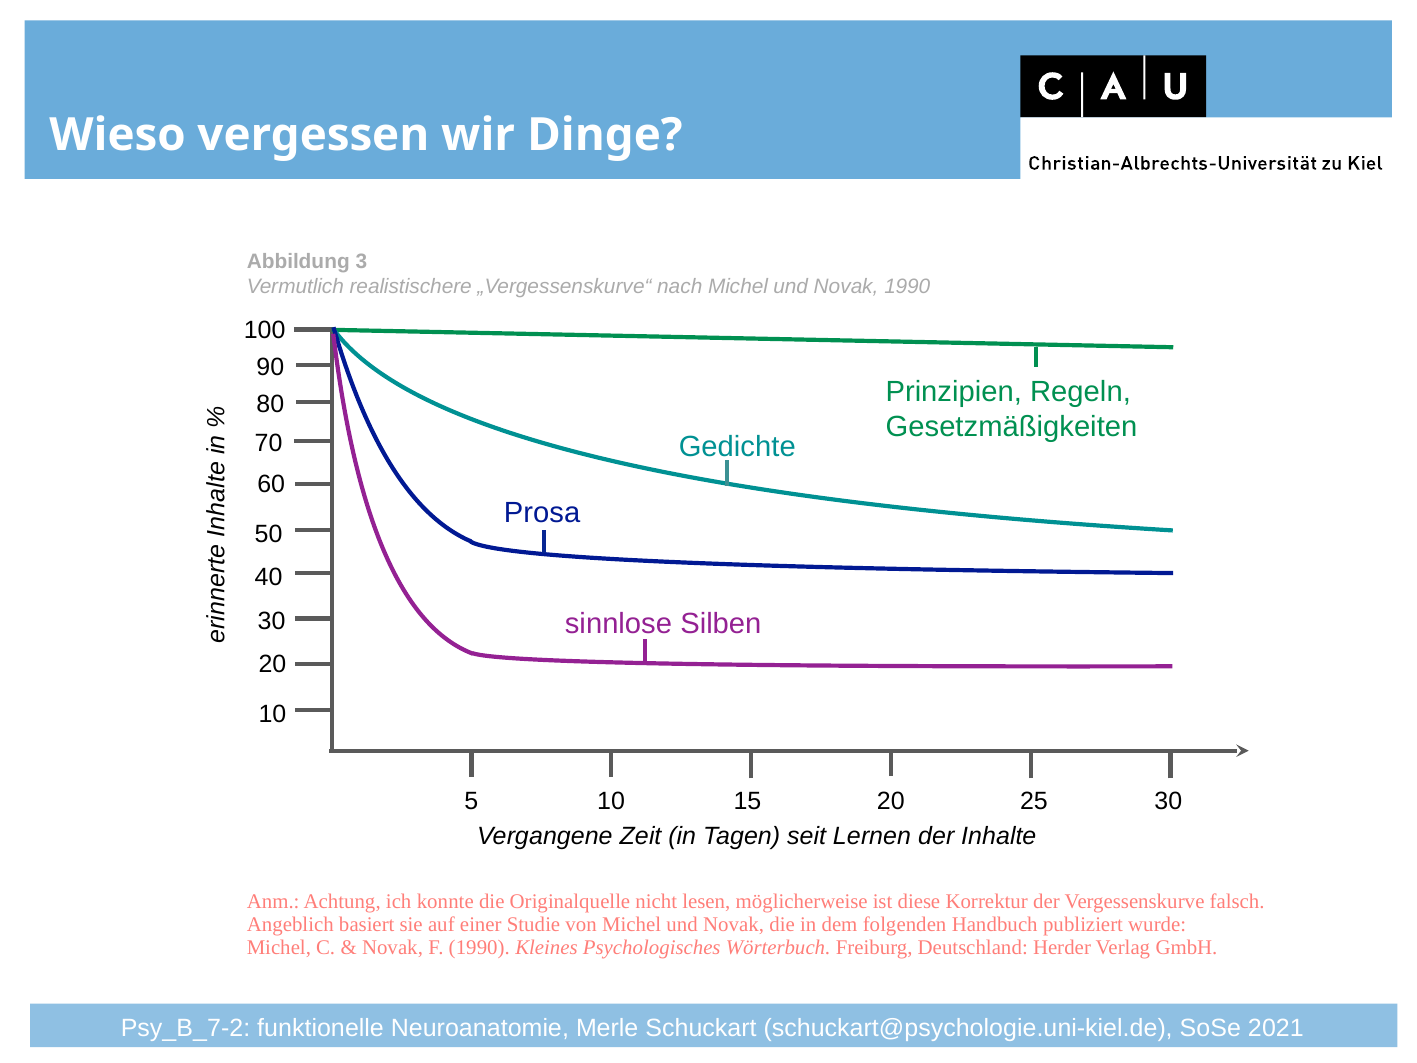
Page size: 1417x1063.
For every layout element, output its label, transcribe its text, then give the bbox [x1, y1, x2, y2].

text_box 40 [247, 555, 291, 599]
text_box Psy_B_7-2: funktionelle Neuroanatomie, Merle Schuckart (schuckart@psychologie.uni-kiel.de), SoSe 2021 [106, 1003, 1322, 1049]
text_box 20 [250, 640, 295, 685]
text_box Gedichte [671, 419, 804, 470]
text_box [470, 541, 1174, 574]
text_box [472, 653, 645, 664]
text_box 25 [1012, 776, 1056, 812]
text_box 20 [869, 776, 913, 812]
text_box [333, 333, 473, 654]
text_box 10 [250, 690, 295, 735]
text_box Prosa [496, 486, 589, 537]
slide_number [1358, 994, 1398, 1057]
text_box [1236, 744, 1249, 757]
text_box [333, 327, 471, 541]
text_box [336, 330, 727, 484]
text_box Anm.: Achtung, ich konnte die Originalquelle nicht lesen, möglicherweise ist diese Korrektur der Vergessenskurve falsch. Angeblich basiert sie auf einer Studie von Michel und Novak, die in dem folgenden Handbuch publiziert wurde: Michel, C. & Novak, F. (1990). Kleines Psychologisches Wörterbuch. Freiburg, Deutschland: Herder Verlag GmbH. [239, 882, 1301, 966]
text_box 30 [250, 596, 294, 642]
text_box 10 [589, 776, 633, 812]
text_box 60 [249, 460, 293, 505]
text_box 80 [249, 388, 293, 425]
text_box erinnerte Inhalte in % [192, 398, 237, 651]
text_box [646, 656, 1173, 667]
text_box Prinzipien, Regeln, Gesetzmäßigkeiten [878, 364, 1146, 450]
title Wieso vergessen wir Dinge? [48, 17, 1067, 160]
text_box sinnlose Silben [557, 596, 770, 647]
text_box 90 [249, 351, 293, 388]
text_box 70 [247, 419, 291, 464]
text_box 50 [247, 510, 291, 555]
text_box 15 [726, 776, 770, 812]
text_box 100 [236, 305, 294, 351]
text_box 5 [456, 776, 487, 822]
text_box 30 [1146, 776, 1190, 822]
text_box Vergangene Zeit (in Tagen) seit Lernen der Inhalte [469, 812, 1067, 857]
text_box [728, 442, 1173, 531]
text_box Abbildung 3 Vermutlich realistischere „Vergessenskurve“ nach Michel und Novak, 1990 [239, 240, 939, 306]
